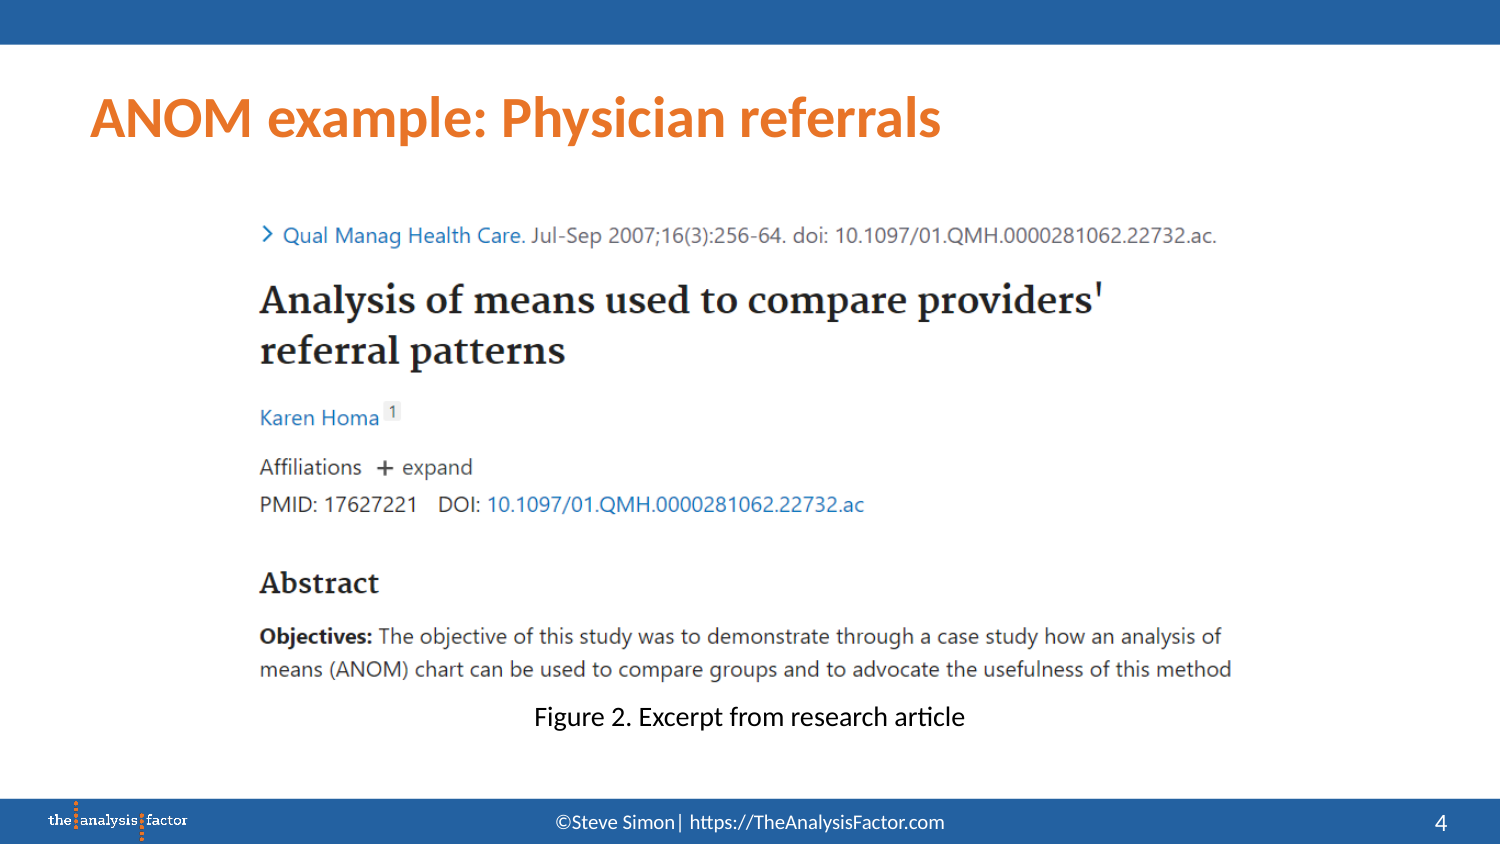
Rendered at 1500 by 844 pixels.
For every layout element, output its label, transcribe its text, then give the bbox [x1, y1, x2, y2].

title ANOM example: Physician referrals [75, 43, 1425, 185]
picture [48, 801, 188, 842]
text_box Figure 2. Excerpt from research article [243, 697, 1257, 754]
slide_number 4 [1112, 798, 1463, 844]
picture [243, 198, 1257, 691]
footer ©Steve Simon| https://TheAnalysisFactor.com [443, 800, 1057, 842]
